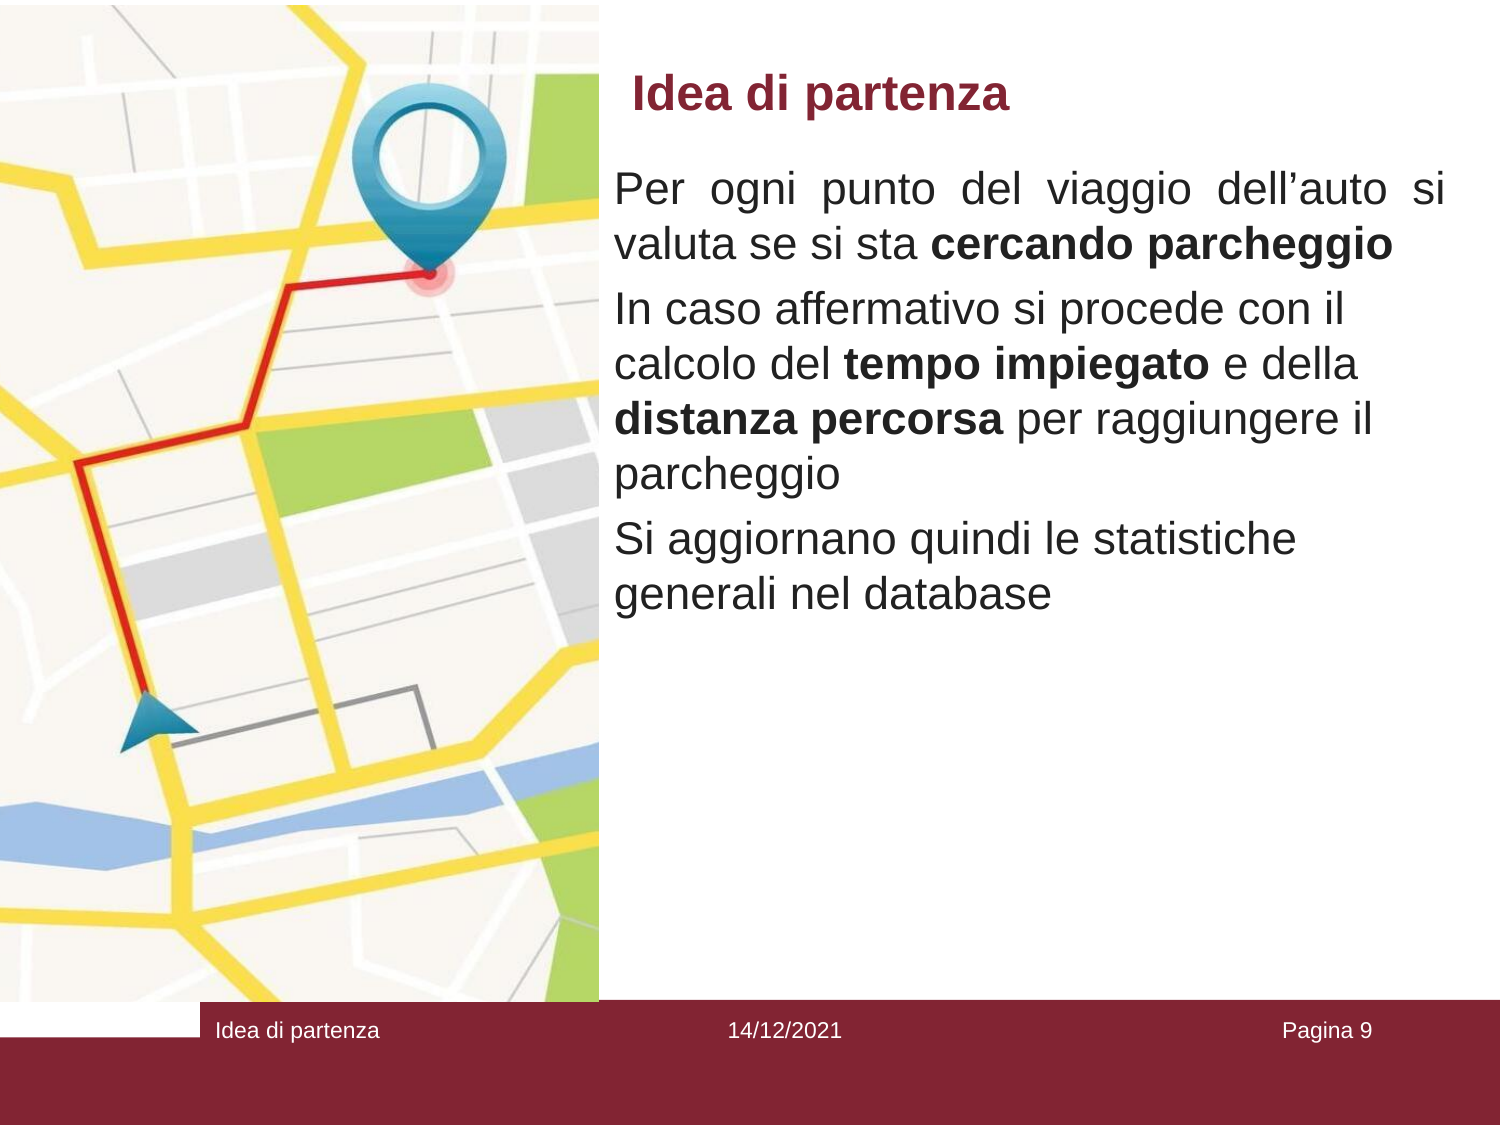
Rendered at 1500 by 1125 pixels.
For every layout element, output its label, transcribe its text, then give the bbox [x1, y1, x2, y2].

title Idea di partenza [616, 53, 1444, 151]
picture [0, 0, 600, 1002]
slide_number Pagina 9 [1074, 1008, 1388, 1084]
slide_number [712, 1008, 1025, 1084]
list Per ogni punto del viaggio dell’auto si valuta se si sta cercando parcheggio In caso affermativo si procede con il calcolo del tempo impiegato e della distanza percorsa per raggiungere il parcheggio Si aggiornano quindi le statistiche generali nel database [604, 151, 1462, 879]
footer Idea di partenza [200, 1008, 675, 1084]
